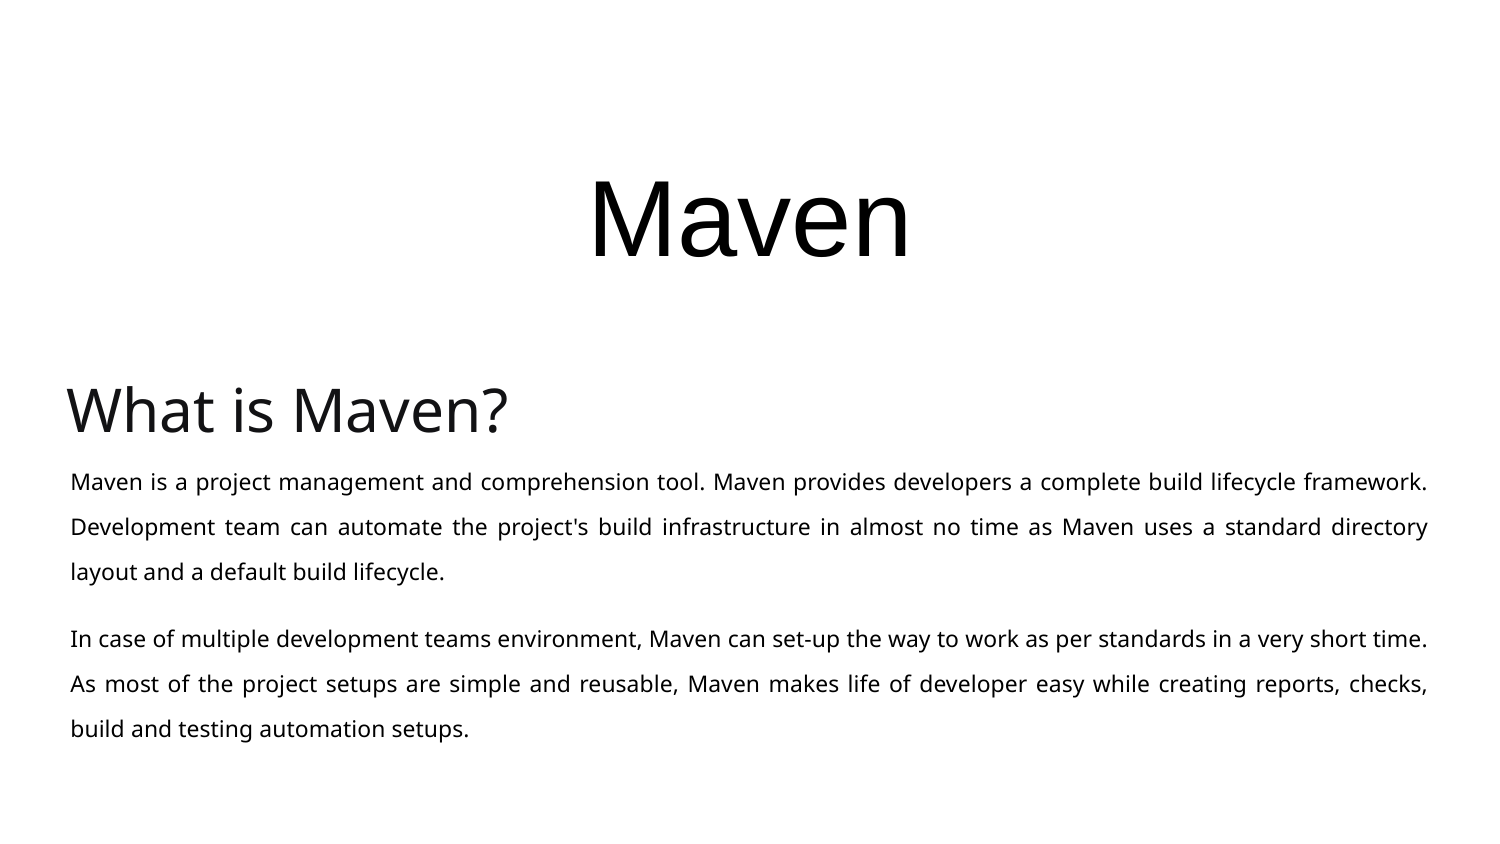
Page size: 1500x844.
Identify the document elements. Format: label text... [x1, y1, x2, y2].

title Maven [51, 122, 1449, 293]
subtitle What is Maven? Maven is a project management and comprehension tool. Maven provides developers a complete build lifecycle framework. Development team can automate the project's build infrastructure in almost no time as Maven uses a standard directory layout and a default build lifecycle. In case of multiple development teams environment, Maven can set-up the way to work as per standards in a very short time. As most of the project setups are simple and reusable, Maven makes life of developer easy while creating reports, checks, build and testing automation setups. [51, 320, 1449, 816]
